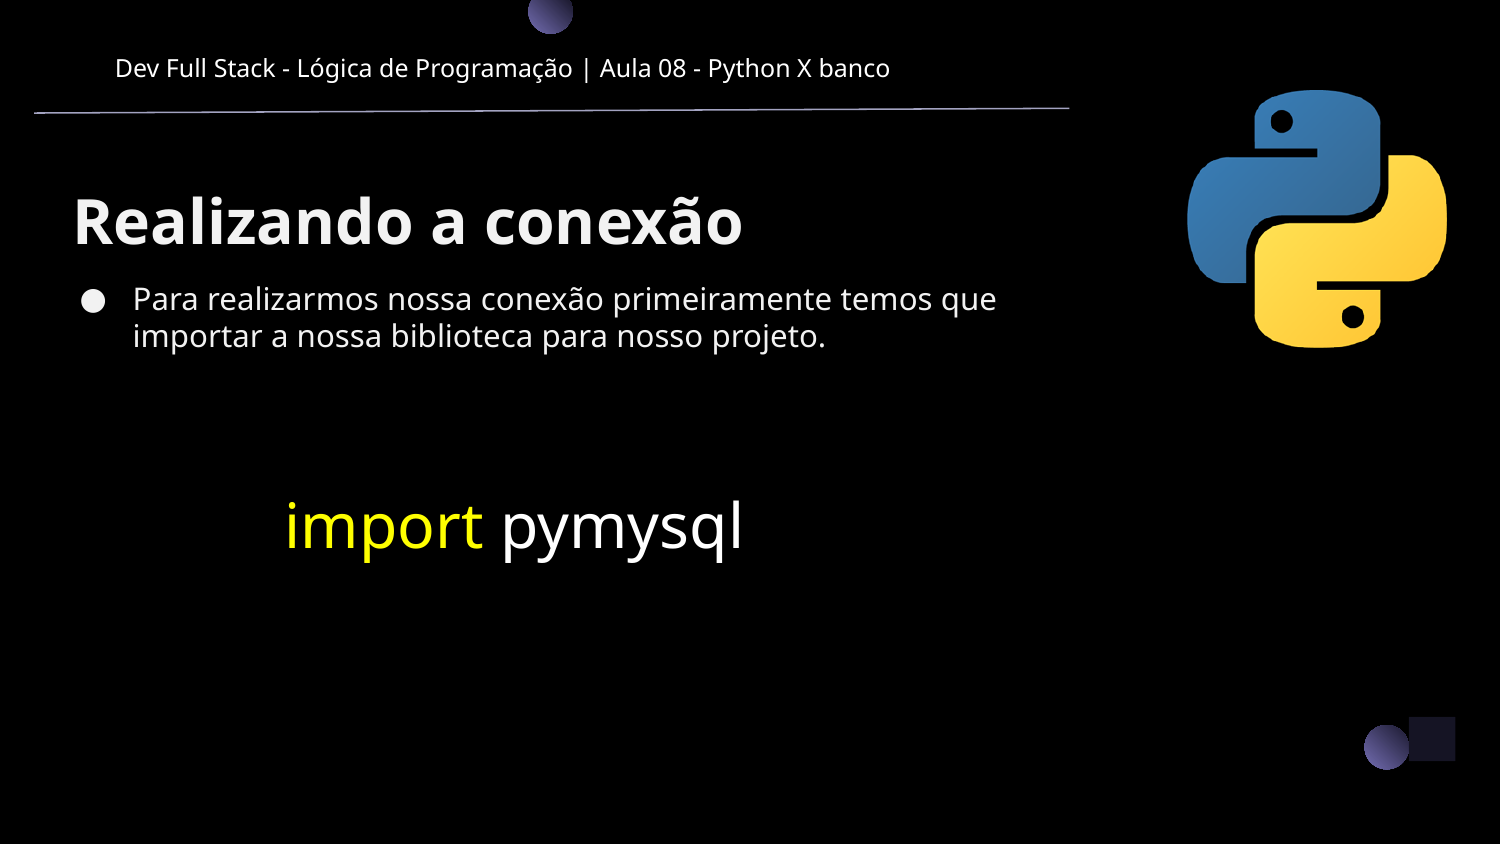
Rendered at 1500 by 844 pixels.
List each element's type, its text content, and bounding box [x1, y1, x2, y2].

text_box Realizando a conexão [57, 136, 1182, 265]
text_box import pymysql [269, 470, 1231, 576]
text_box Para realizarmos nossa conexão primeiramente temos que importar a nossa biblioteca para nosso projeto. [42, 264, 1083, 370]
text_box [528, 0, 573, 34]
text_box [33, 107, 1070, 114]
picture [1187, 90, 1447, 348]
text_box Dev Full Stack - Lógica de Programação | Aula 08 - Python X banco [99, 37, 1376, 98]
text_box Realizando a conexão [1452, 136, 1461, 265]
